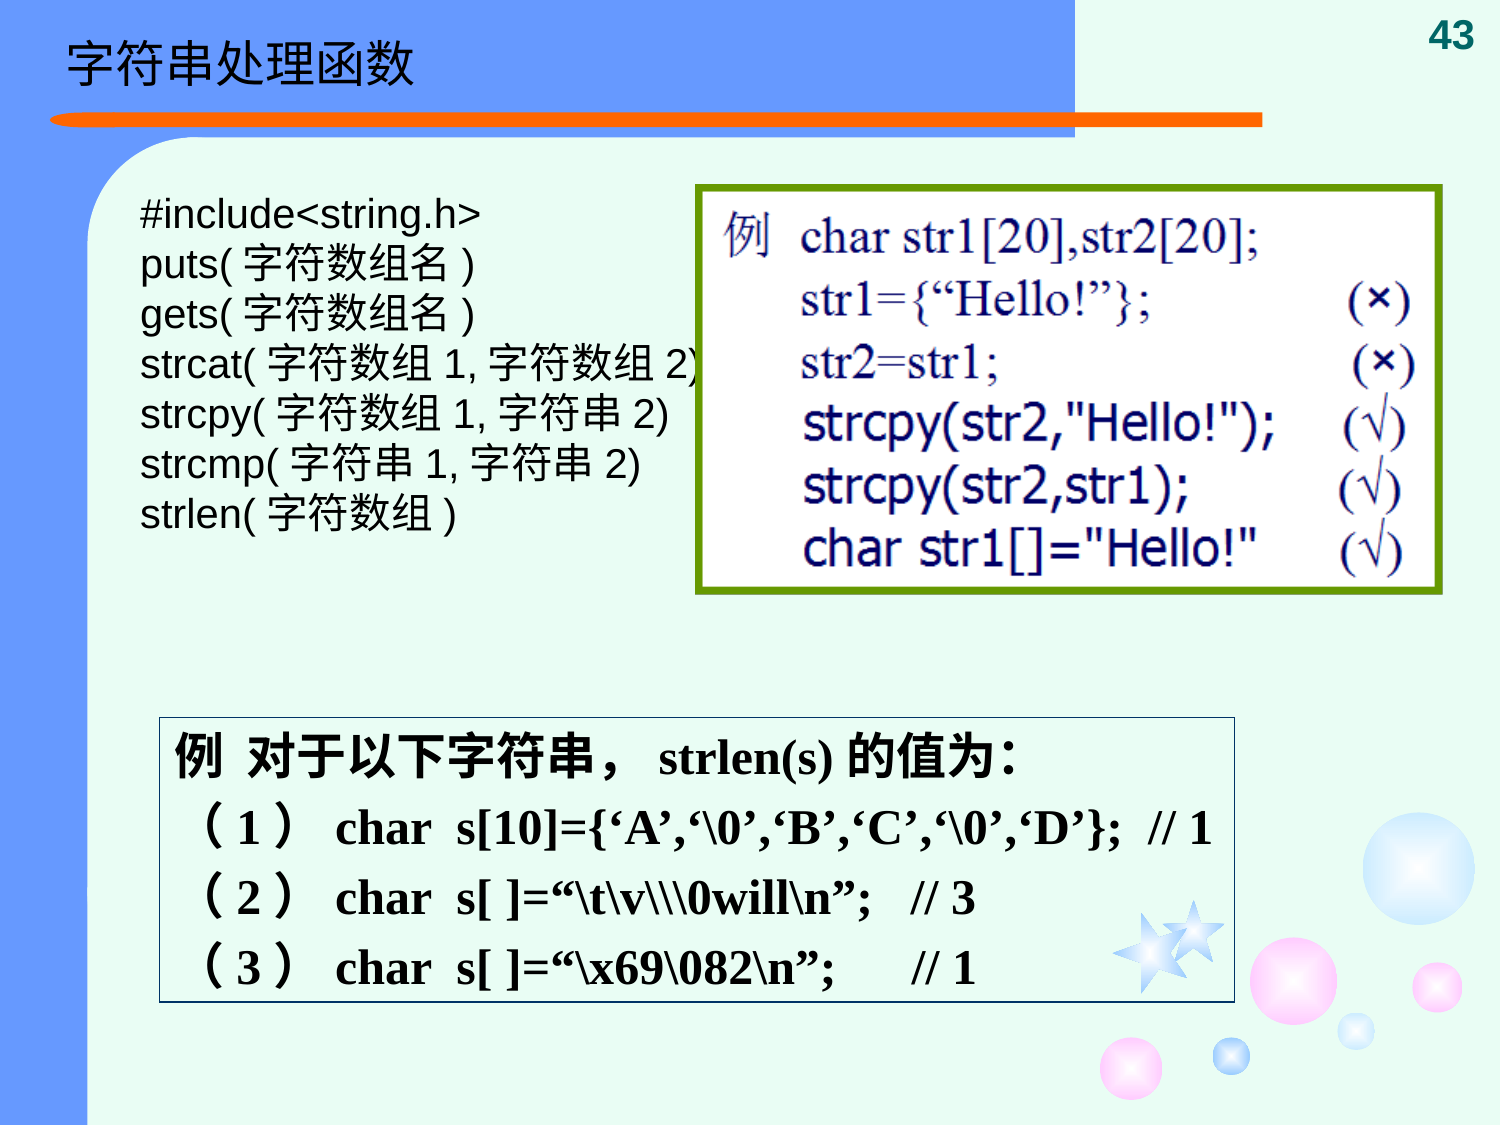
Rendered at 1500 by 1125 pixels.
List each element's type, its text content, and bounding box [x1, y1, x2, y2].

text_box 例 对于以下字符串，strlen(s)的值为： （1）char s[10]={‘A’,‘\0’,‘B’,‘C’,‘\0’,‘D’}; // 1 （2）char s[ ]=“\t\v\\\0will\n”; // 3 （3）char s[ ]=“\x69\082\n”; // 1 [159, 717, 1235, 1003]
title 字符串处理函数 [50, 0, 1313, 125]
text_box 43 [1403, 0, 1500, 66]
list #include<string.h> puts(字符数组名) gets(字符数组名) strcat(字符数组1,字符数组2) strcpy(字符数组1,字符串2) strcmp(字符串1,字符串2) strlen(字符数组) [125, 137, 810, 587]
picture [694, 184, 1446, 599]
